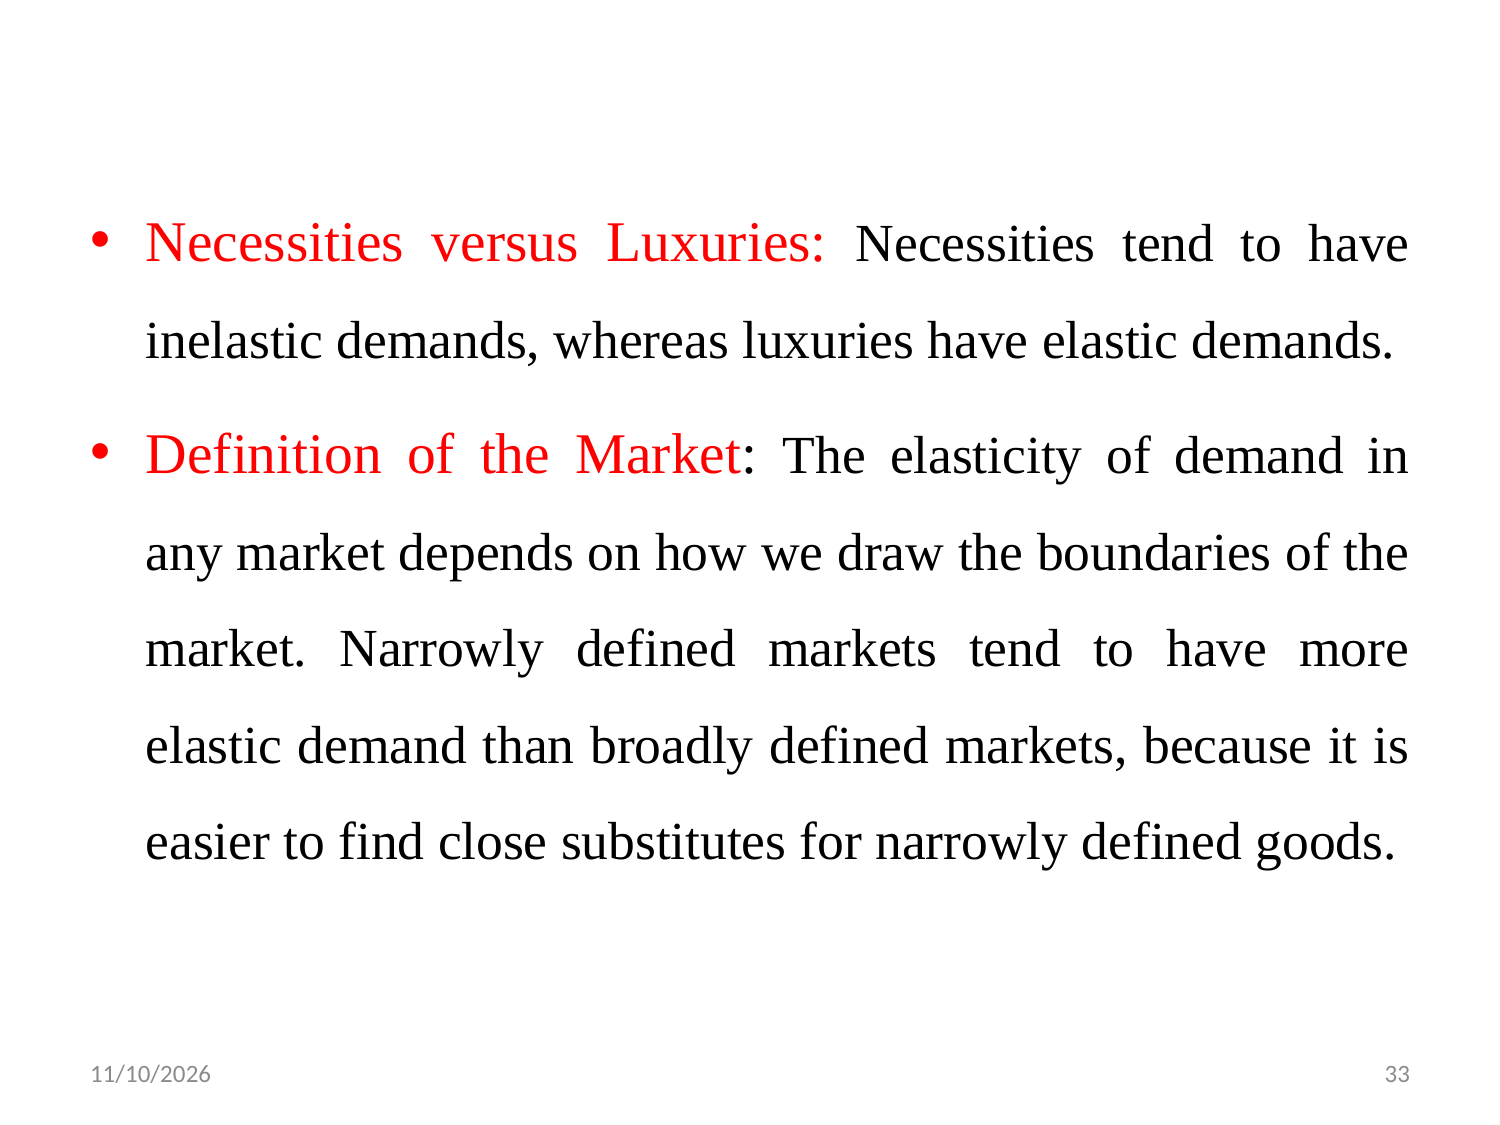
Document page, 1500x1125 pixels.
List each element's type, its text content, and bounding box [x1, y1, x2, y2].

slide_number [75, 1042, 425, 1103]
list Necessities versus Luxuries: Necessities tend to have inelastic demands, whereas luxuries have elastic demands. Definition of the Market: The elasticity of demand in any market depends on how we draw the boundaries of the market. Narrowly defined markets tend to have more elastic demand than broadly defined markets, because it is easier to find close substitutes for narrowly defined goods. [75, 162, 1425, 1005]
slide_number 33 [1074, 1042, 1425, 1103]
